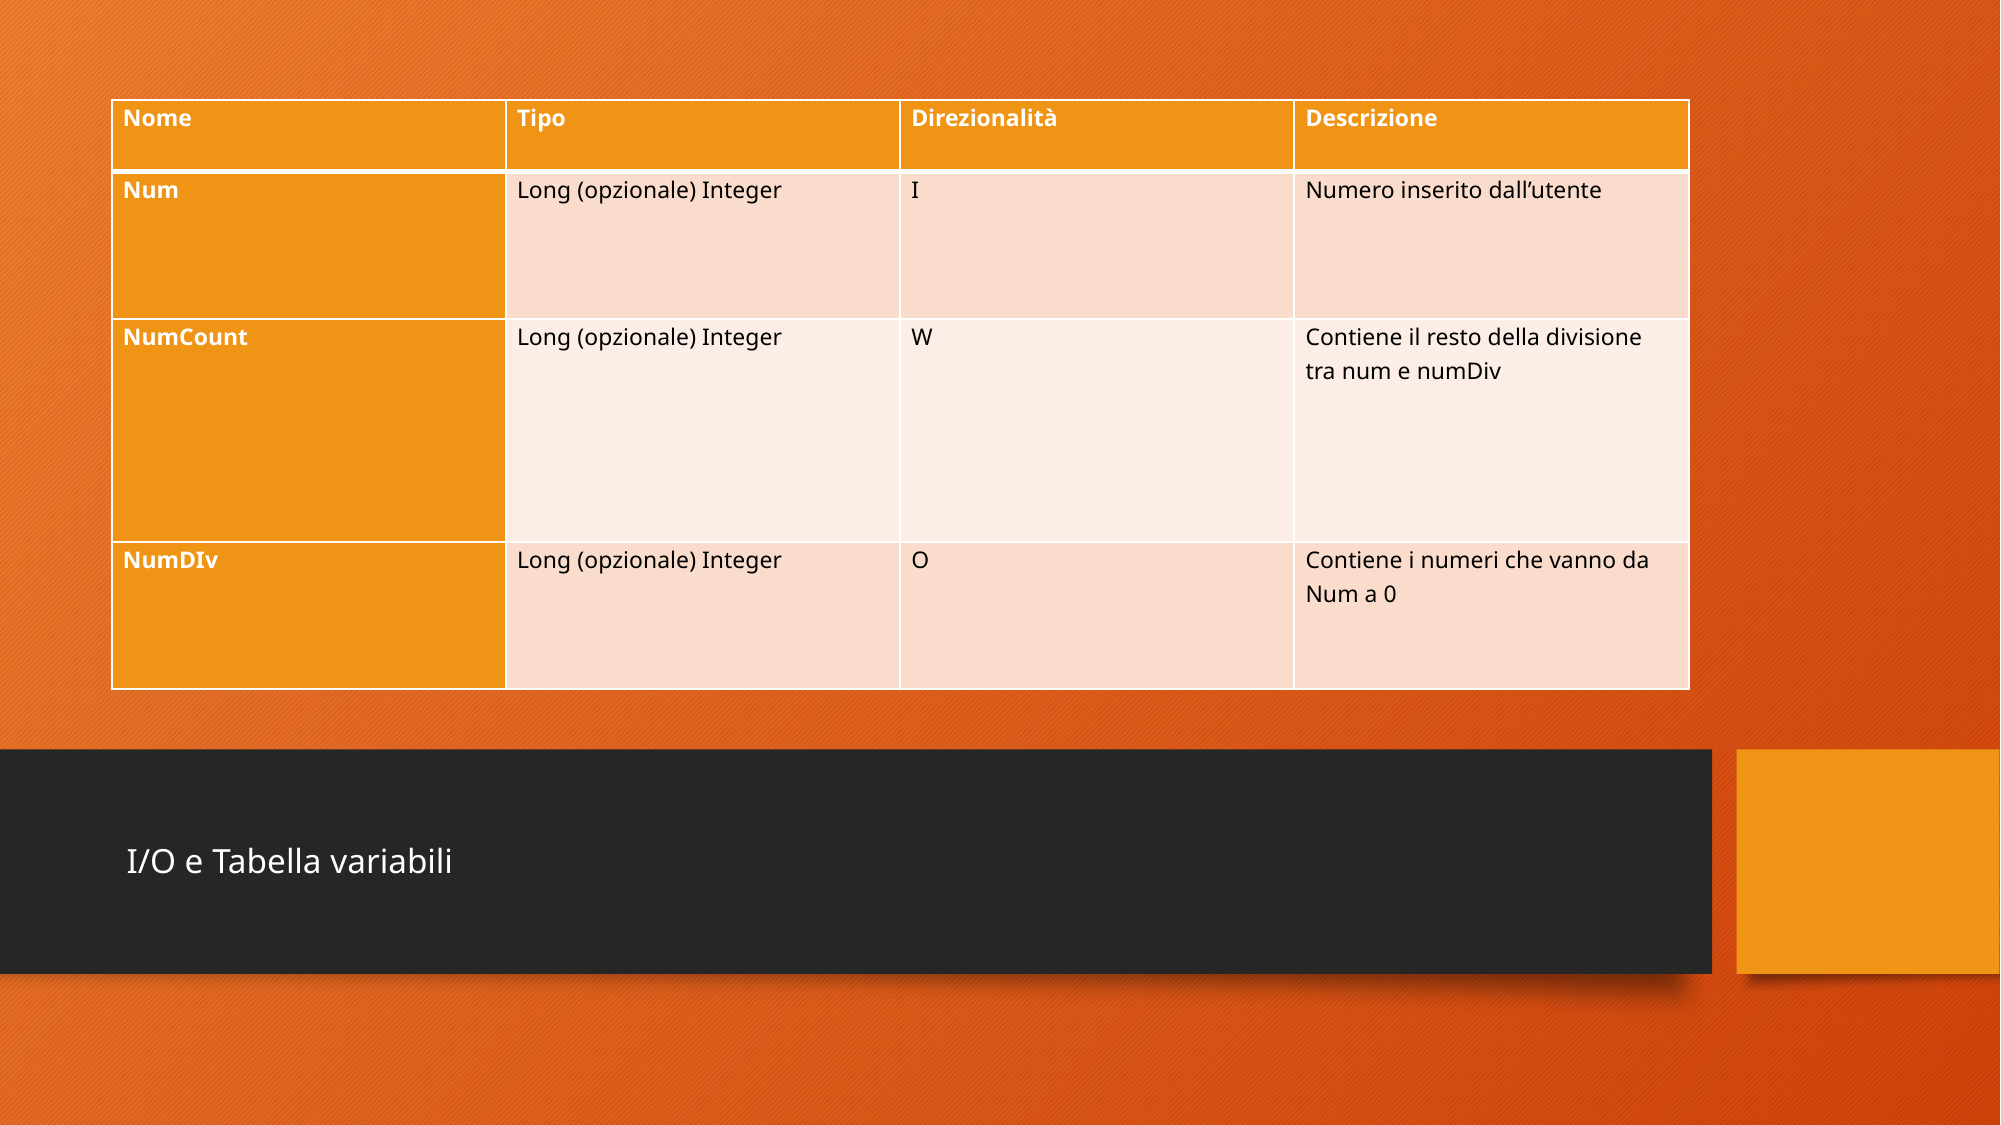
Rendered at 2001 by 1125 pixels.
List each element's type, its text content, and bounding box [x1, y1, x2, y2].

table_cell Contiene i numeri che vanno da Num a 0 [1295, 543, 1688, 688]
table_cell Long (opzionale) Integer [507, 174, 899, 318]
list I/O e Tabella variabili [111, 772, 1689, 952]
table_cell Contiene il resto della divisione tra num e numDiv [1295, 320, 1688, 541]
picture [0, 974, 1713, 1026]
table_cell Long (opzionale) Integer [507, 543, 899, 688]
table_cell I [901, 174, 1293, 318]
picture [1736, 974, 2000, 997]
table_cell O [901, 543, 1293, 688]
table_cell Long (opzionale) Integer [507, 320, 899, 541]
table_cell Numero inserito dall’utente [1295, 174, 1688, 318]
table_cell NumDIv [113, 543, 505, 688]
table_header Nome [113, 101, 505, 169]
table_header Tipo [507, 101, 899, 169]
table_cell W [901, 320, 1293, 541]
table_cell Num [113, 174, 505, 318]
table_cell NumCount [113, 320, 505, 541]
table_header Direzionalità [901, 101, 1293, 169]
table_header Descrizione [1295, 101, 1688, 169]
